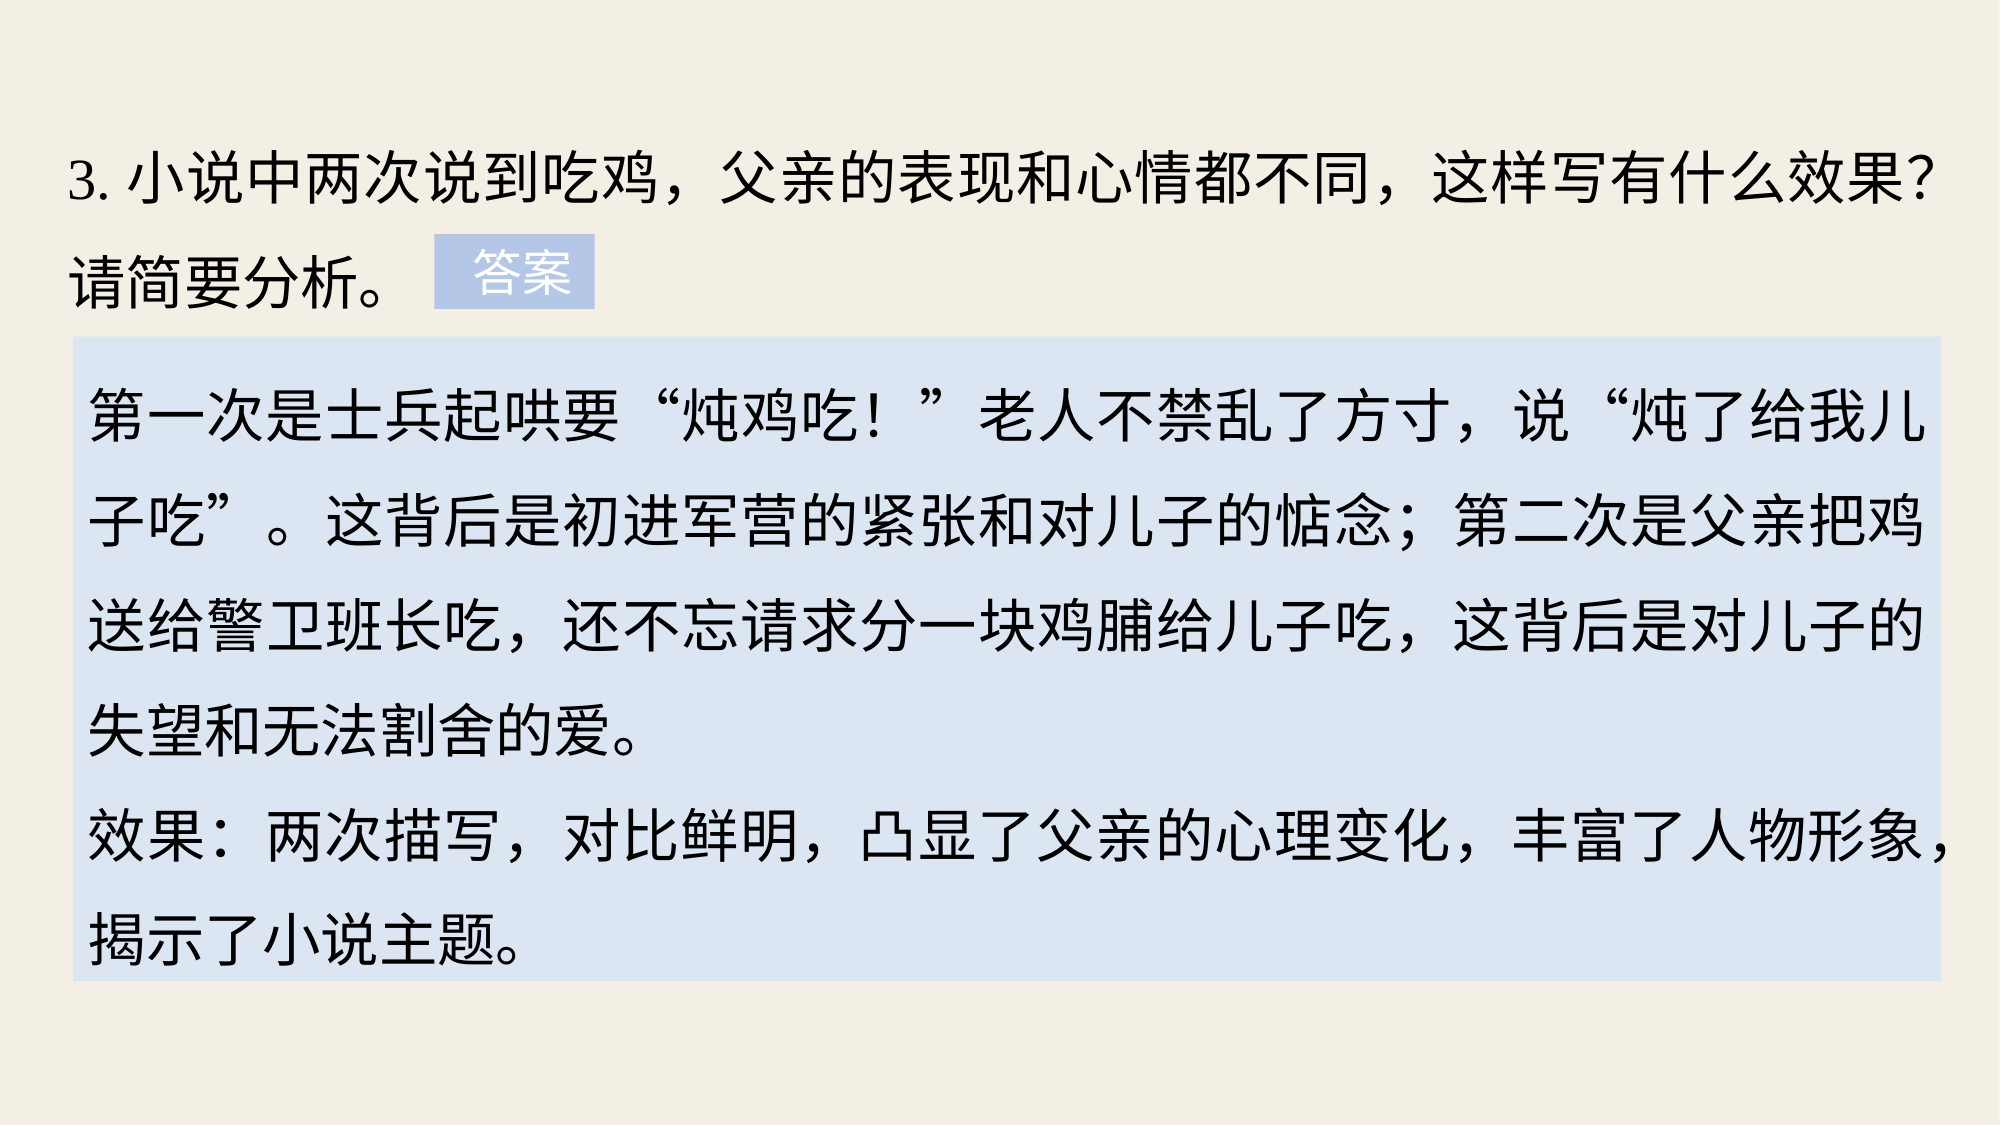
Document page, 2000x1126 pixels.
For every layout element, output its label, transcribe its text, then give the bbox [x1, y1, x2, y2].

text_box 3.小说中两次说到吃鸡，父亲的表现和心情都不同，这样写有什么效果？请简要分析。 [47, 95, 1926, 326]
text_box 第一次是士兵起哄要“炖鸡吃！”老人不禁乱了方寸，说“炖了给我儿子吃”。这背后是初进军营的紧张和对儿子的惦念；第二次是父亲把鸡送给警卫班长吃，还不忘请求分一块鸡脯给儿子吃，这背后是对儿子的失望和无法割舍的爱。 效果：两次描写，对比鲜明，凸显了父亲的心理变化，丰富了人物形象，揭示了小说主题。 [73, 336, 1942, 981]
text_box 答案 [434, 234, 595, 309]
